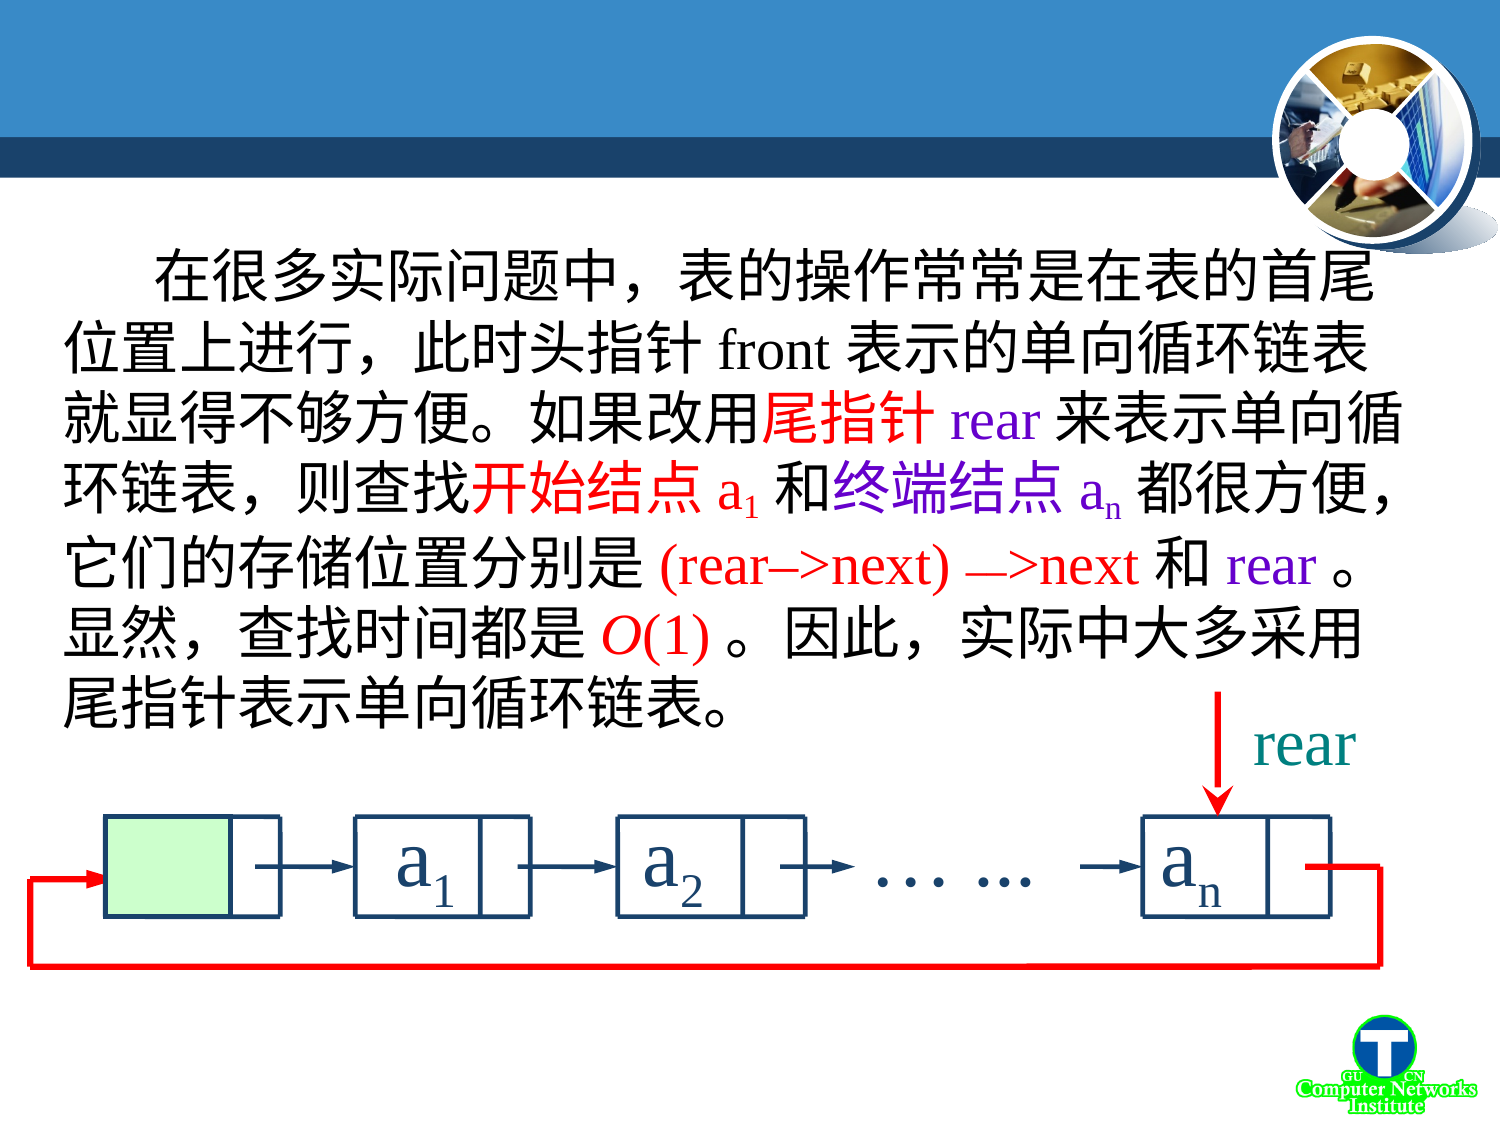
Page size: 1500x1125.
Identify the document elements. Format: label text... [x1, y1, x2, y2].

picture [1396, 72, 1465, 207]
text_box 在很多实际问题中，表的操作常常是在表的首尾位置上进行，此时头指针front表示的单向循环链表就显得不够方便。如果改用尾指针rear来表示单向循环链表，则查找开始结点a1和终端结点an都很方便，它们的存储位置分别是(rear–>next) ––>next和rear。显然，查找时间都是O(1)。因此，实际中大多采用尾指针表示单向循环链表。 [47, 223, 1429, 744]
text_box a1 a2 … ... an [305, 779, 1443, 991]
picture [1307, 168, 1435, 223]
picture [1293, 1012, 1479, 1117]
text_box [29, 816, 1381, 967]
picture [1309, 44, 1433, 116]
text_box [1204, 691, 1406, 817]
picture [1279, 73, 1349, 205]
